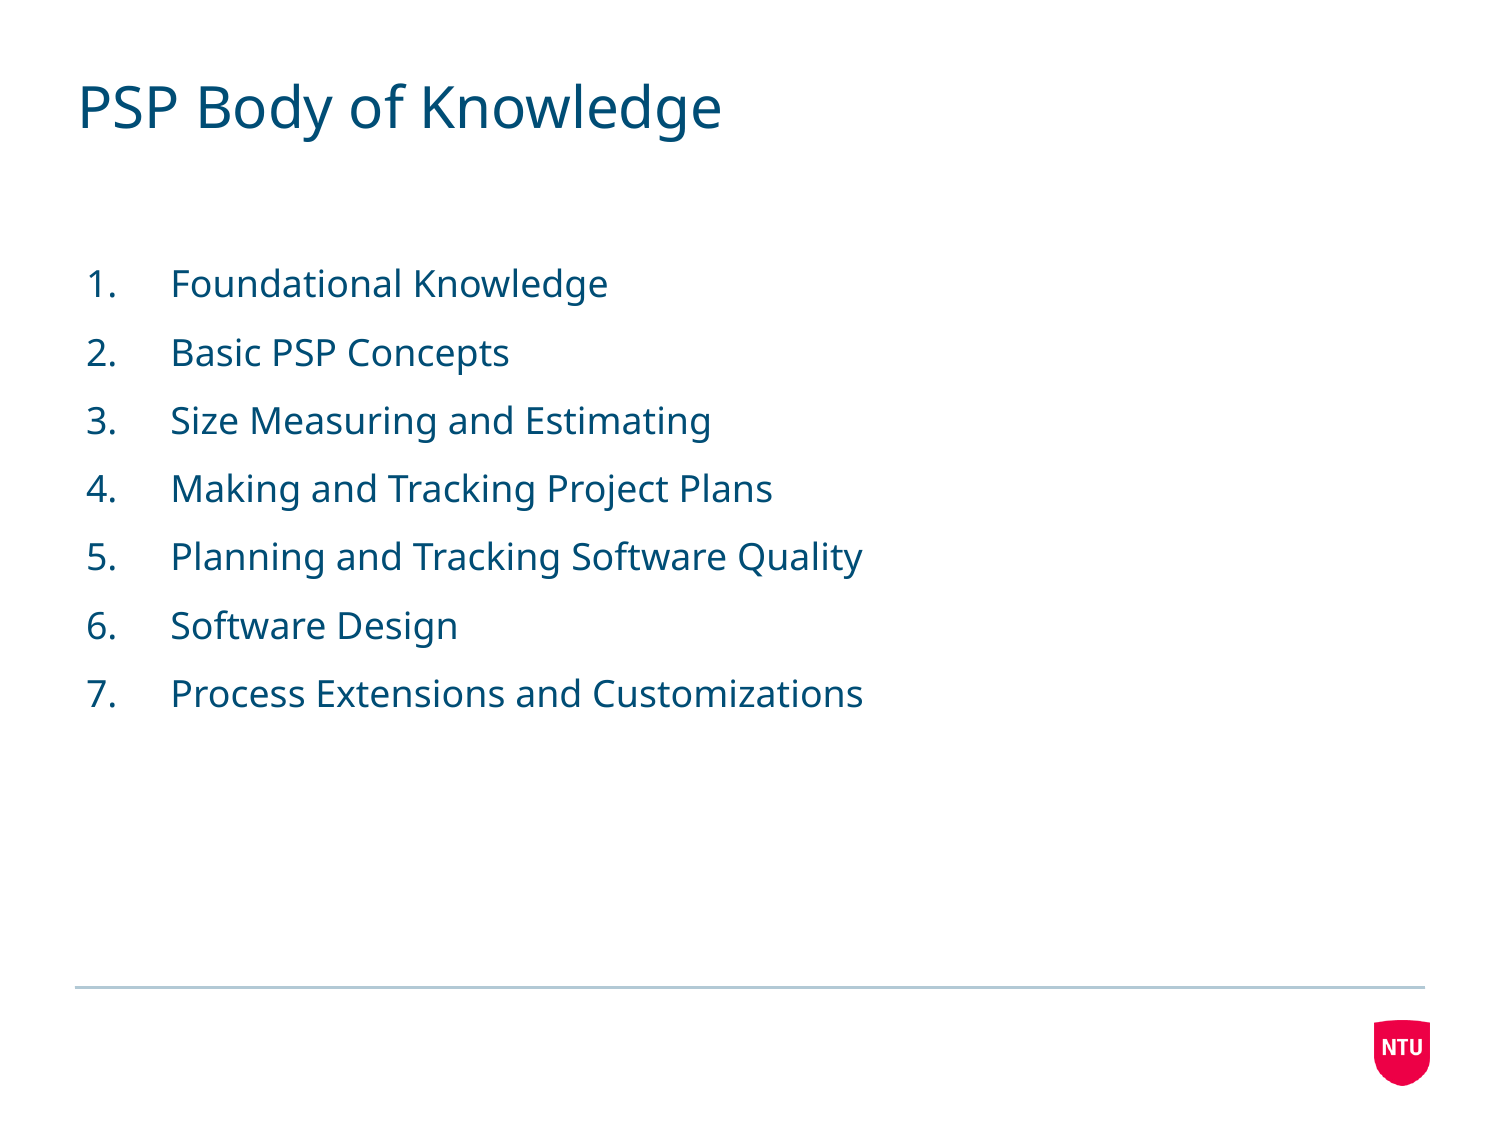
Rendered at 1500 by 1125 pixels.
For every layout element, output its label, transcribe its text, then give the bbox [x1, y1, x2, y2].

title PSP Body of Knowledge [62, 62, 1425, 238]
list Foundational Knowledge Basic PSP Concepts Size Measuring and Estimating Making and Tracking Project Plans Planning and Tracking Software Quality Software Design Process Extensions and Customizations [53, 184, 1471, 1059]
picture [1374, 1059, 1430, 1086]
